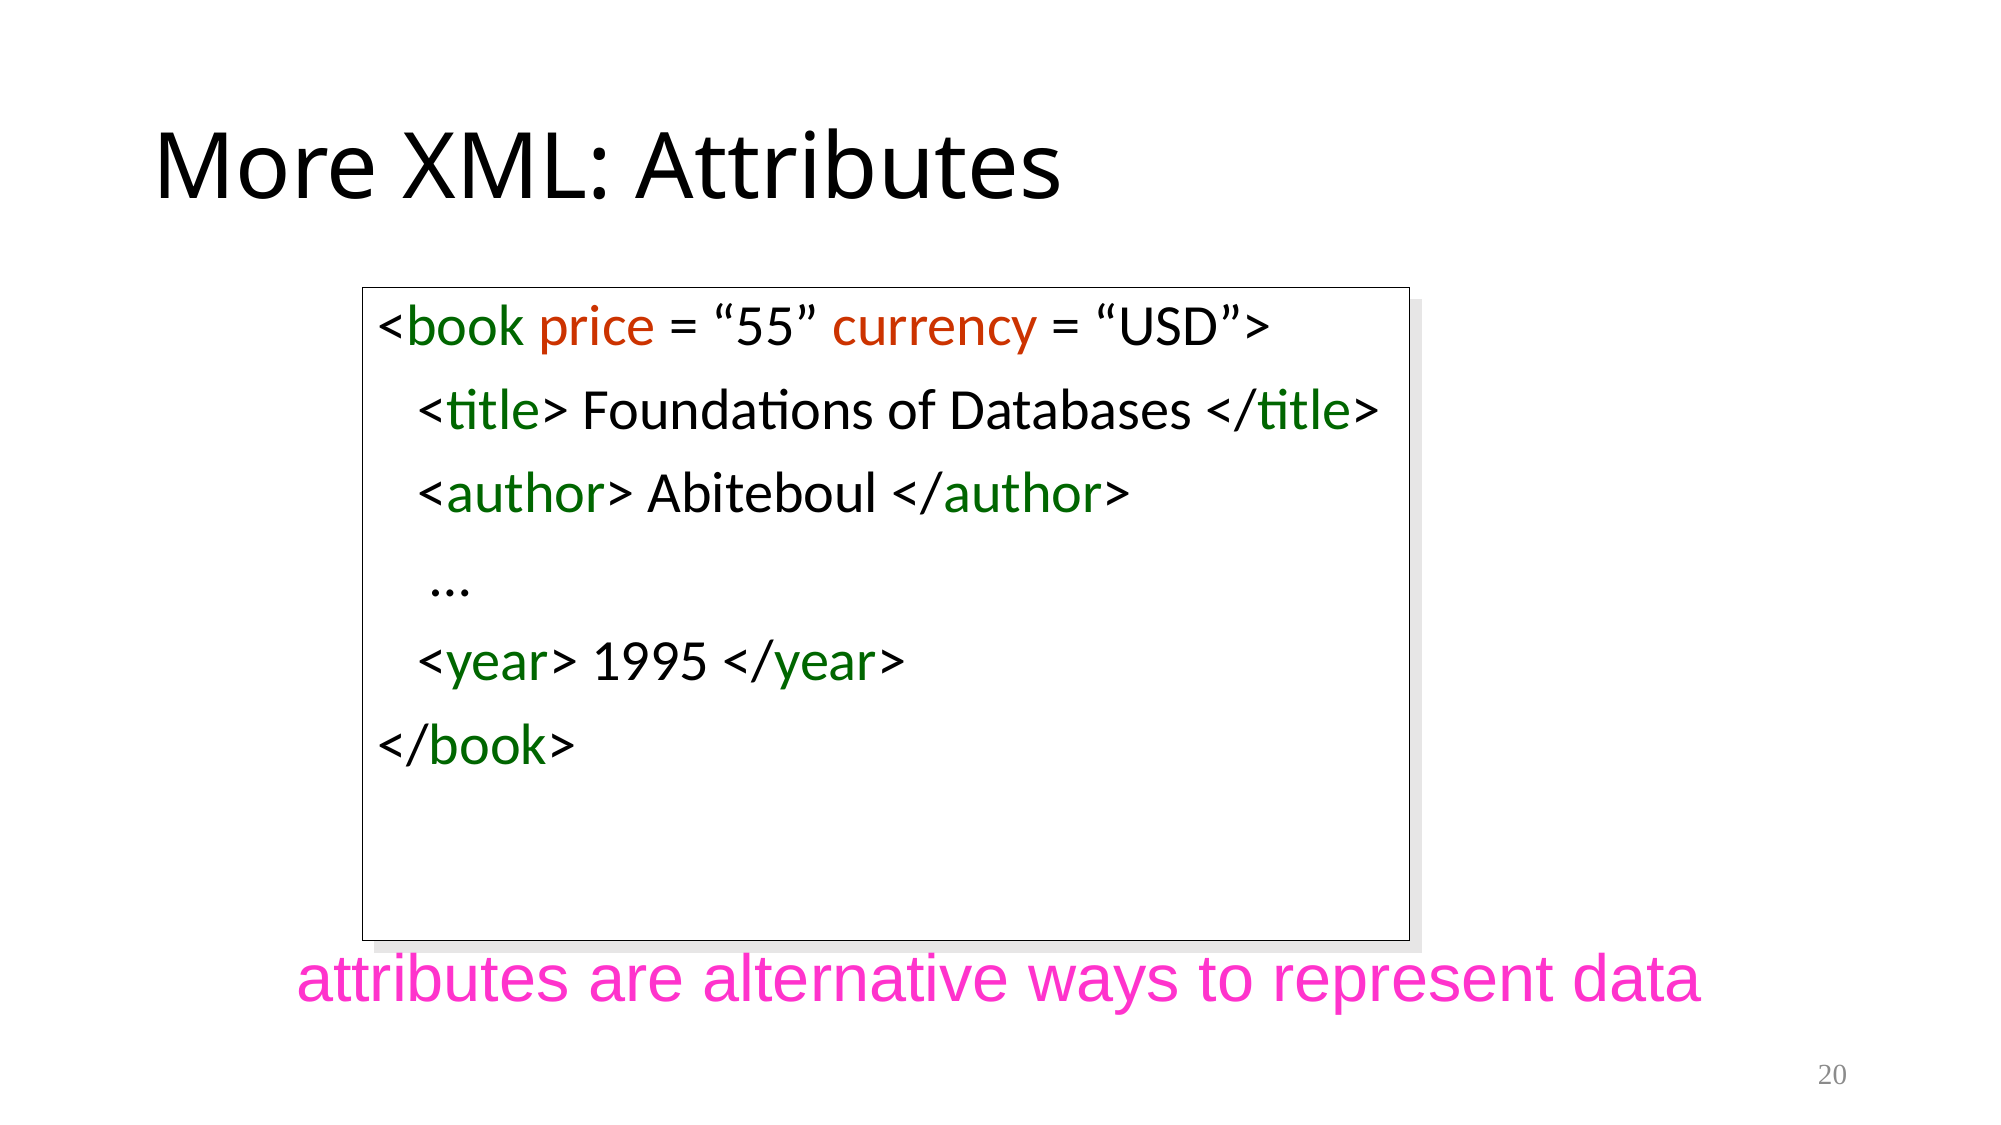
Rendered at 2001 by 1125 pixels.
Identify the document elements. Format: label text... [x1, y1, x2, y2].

text_box attributes are alternative ways to represent data [281, 927, 1718, 1023]
title More XML: Attributes [137, 59, 1863, 278]
slide_number 20 [1412, 1042, 1863, 1103]
list <book price = “55” currency = “USD”> <title> Foundations of Databases </title> <author> Abiteboul </author> … <year> 1995 </year> </book> [362, 287, 1410, 927]
